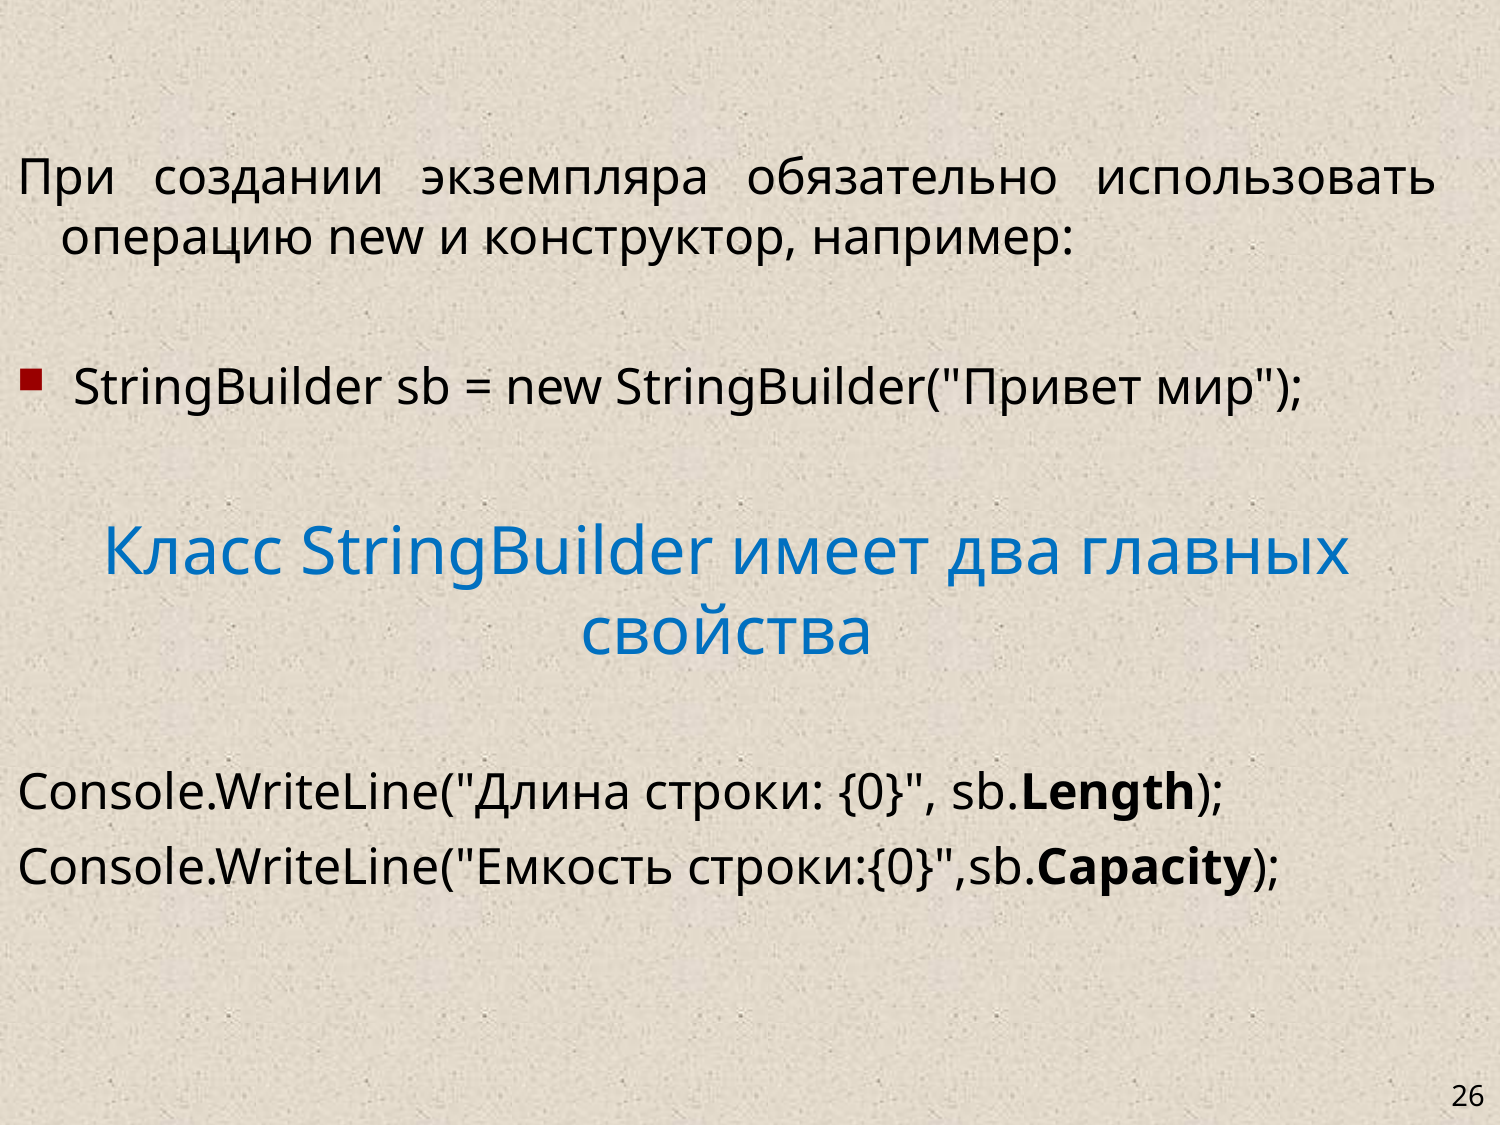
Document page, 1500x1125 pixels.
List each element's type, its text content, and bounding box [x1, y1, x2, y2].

list При создании экземпляра обязательно использовать операцию new и конструктор, например: StringBuilder sb = new StringBuilder("Привет мир"); Класс StringBuilder имеет два главных свойства Console.WriteLine("Длина строки: {0}", sb.Length); Console.WriteLine("Емкость строки:{0}",sb.Capacity); [1, 136, 1454, 1012]
picture [0, 0, 1500, 1125]
slide_number 26 [1187, 1049, 1500, 1125]
